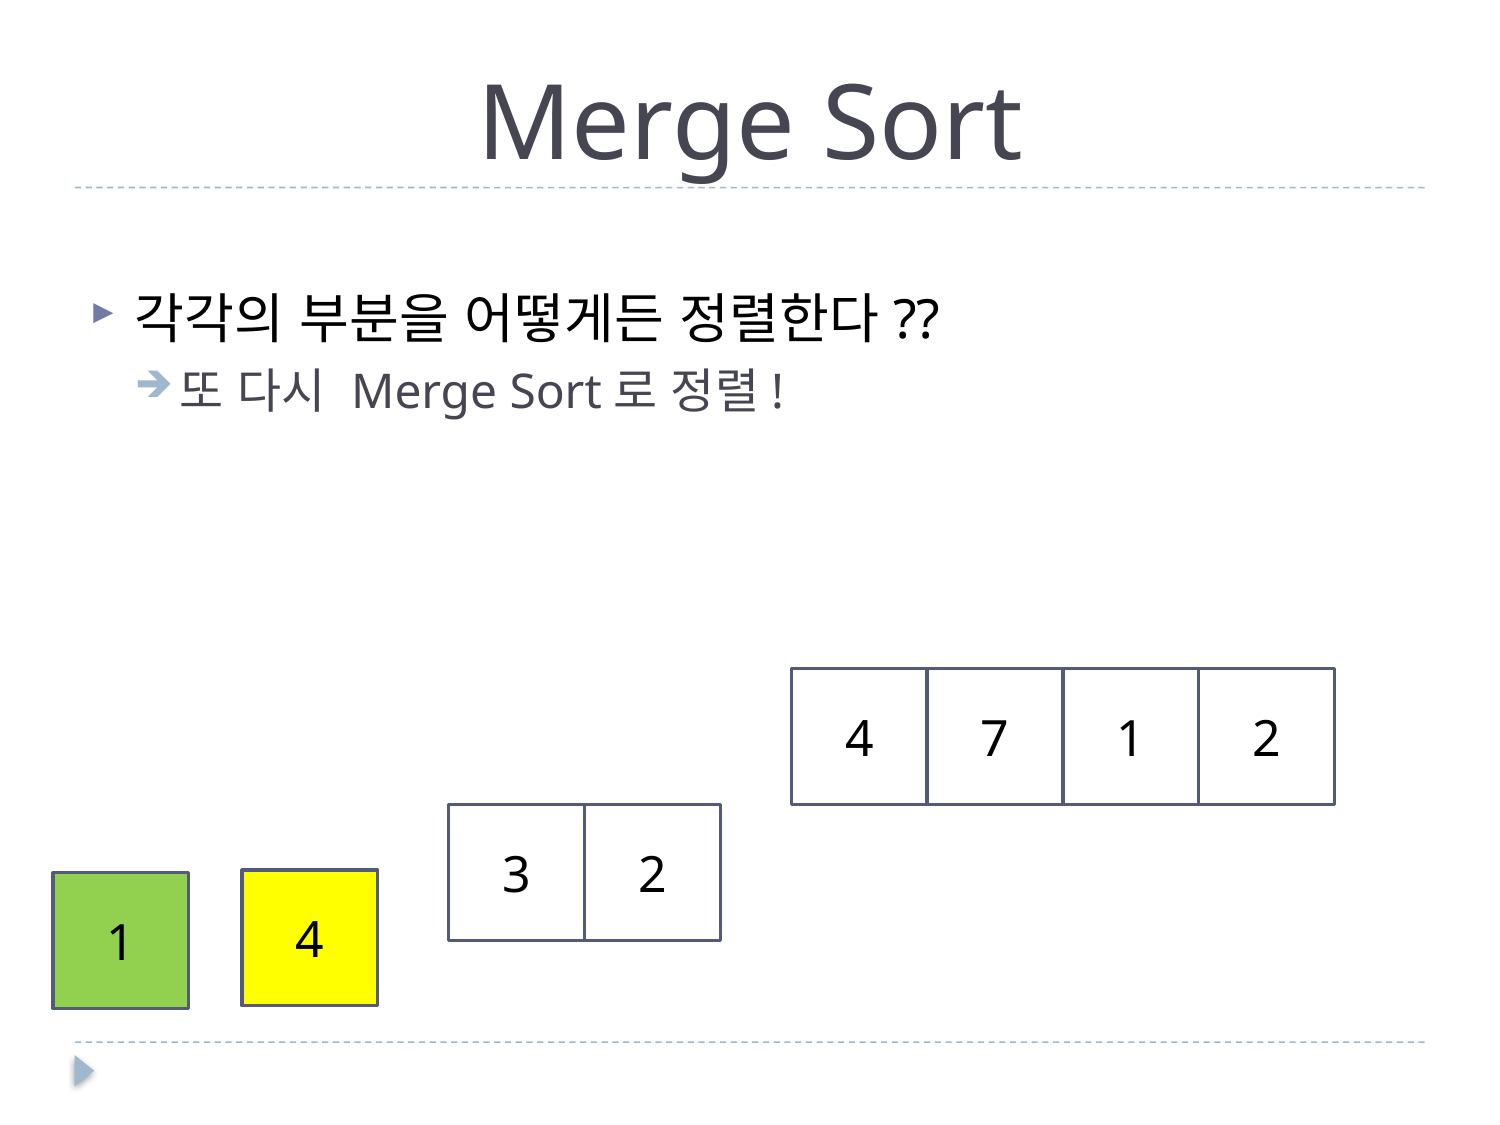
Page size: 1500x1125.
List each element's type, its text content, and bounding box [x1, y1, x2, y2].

text_box 2 [1197, 667, 1336, 806]
title Merge Sort [75, 24, 1425, 188]
text_box 2 [583, 803, 722, 942]
text_box 1 [1061, 667, 1197, 806]
text_box 4 [240, 868, 379, 1007]
text_box 1 [51, 871, 190, 1010]
text_box 4 [790, 667, 926, 806]
text_box 7 [926, 667, 1061, 806]
list 각각의 부분을 어떻게든 정렬한다?? 또 다시 Merge Sort로 정렬! [75, 200, 1425, 1010]
text_box 3 [447, 803, 583, 942]
